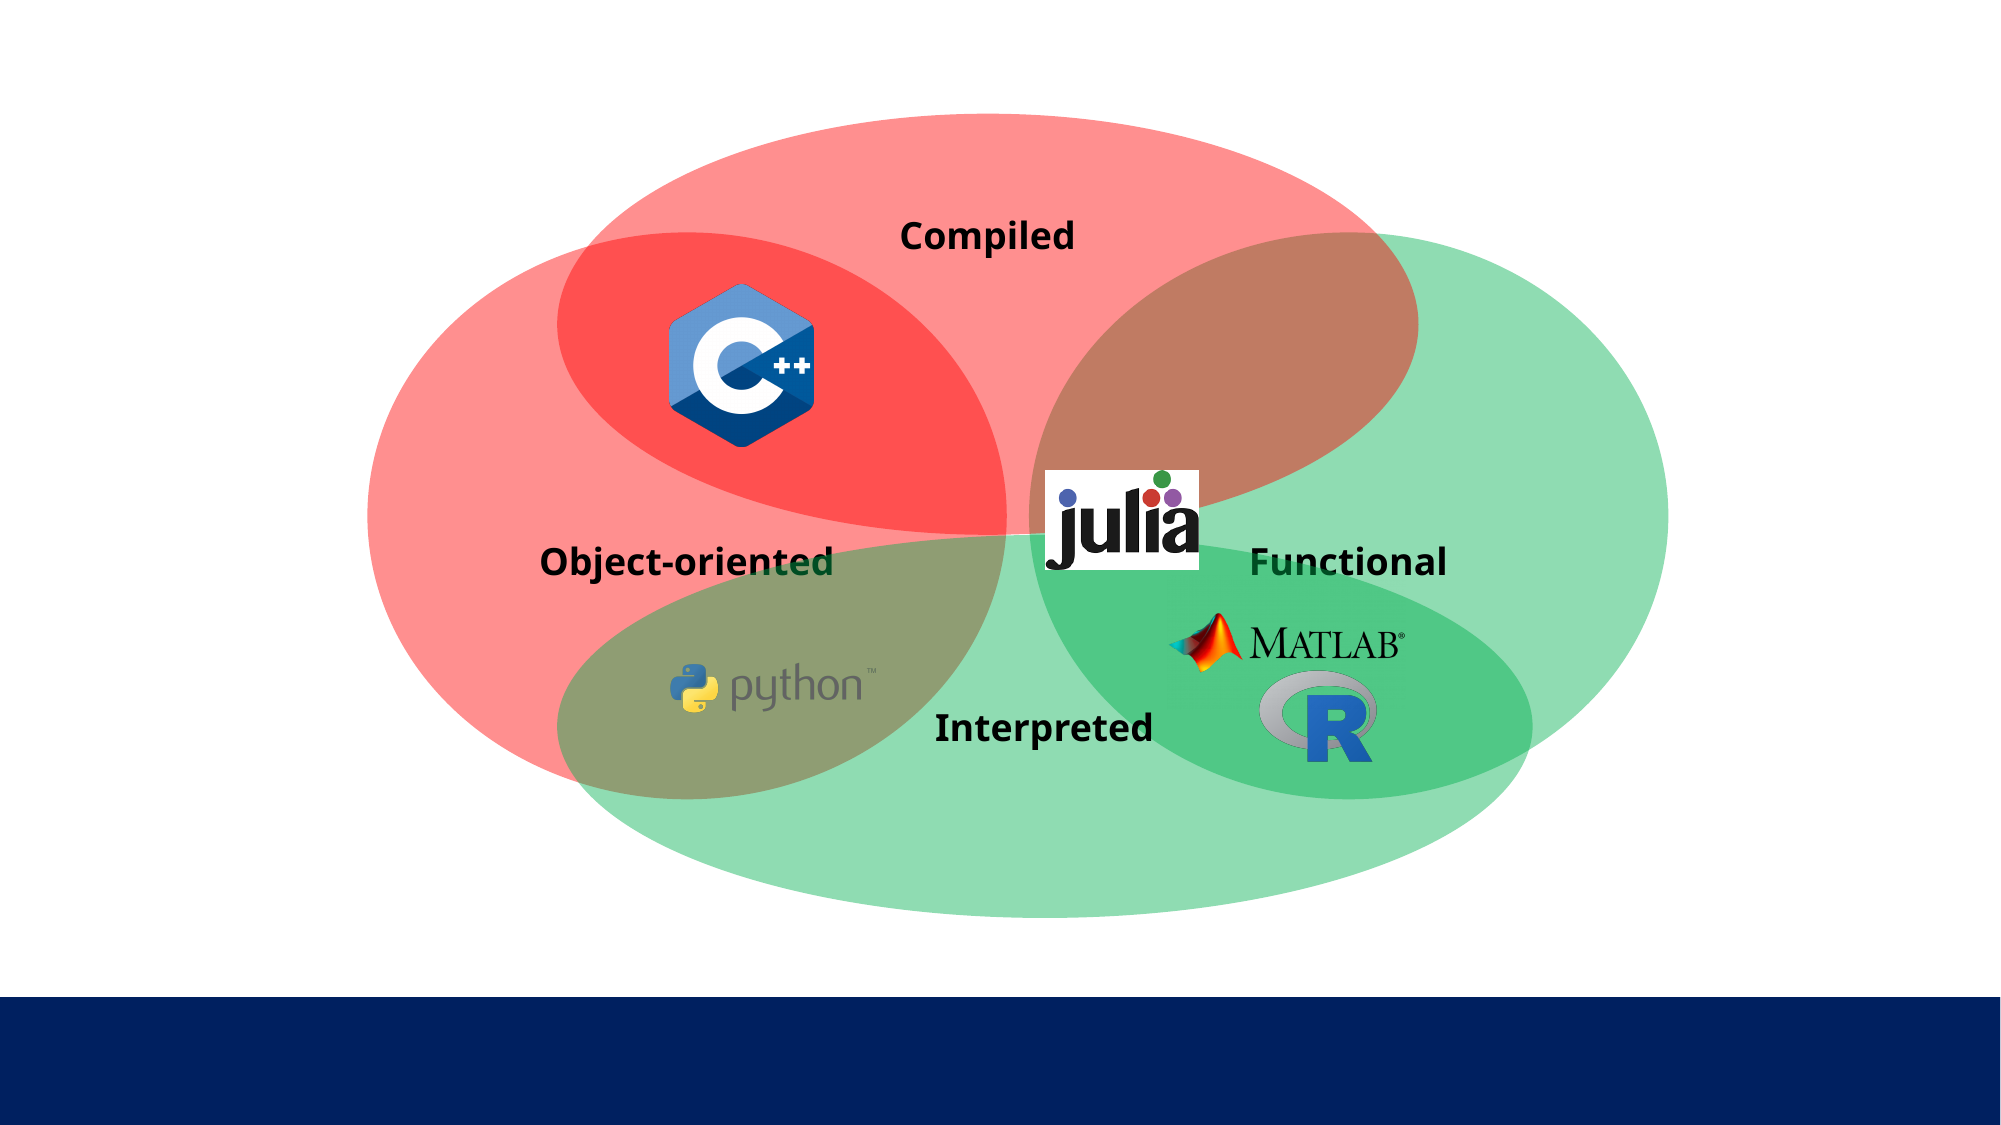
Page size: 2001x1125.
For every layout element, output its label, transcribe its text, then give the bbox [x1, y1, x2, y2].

picture [1167, 575, 1406, 762]
text_box Compiled [556, 112, 1420, 536]
text_box Interpreted [556, 533, 1534, 919]
picture [1044, 470, 1199, 570]
picture [669, 284, 814, 447]
text_box Object-oriented [366, 245, 956, 784]
picture [669, 634, 877, 751]
text_box Functional [1199, 232, 1670, 751]
